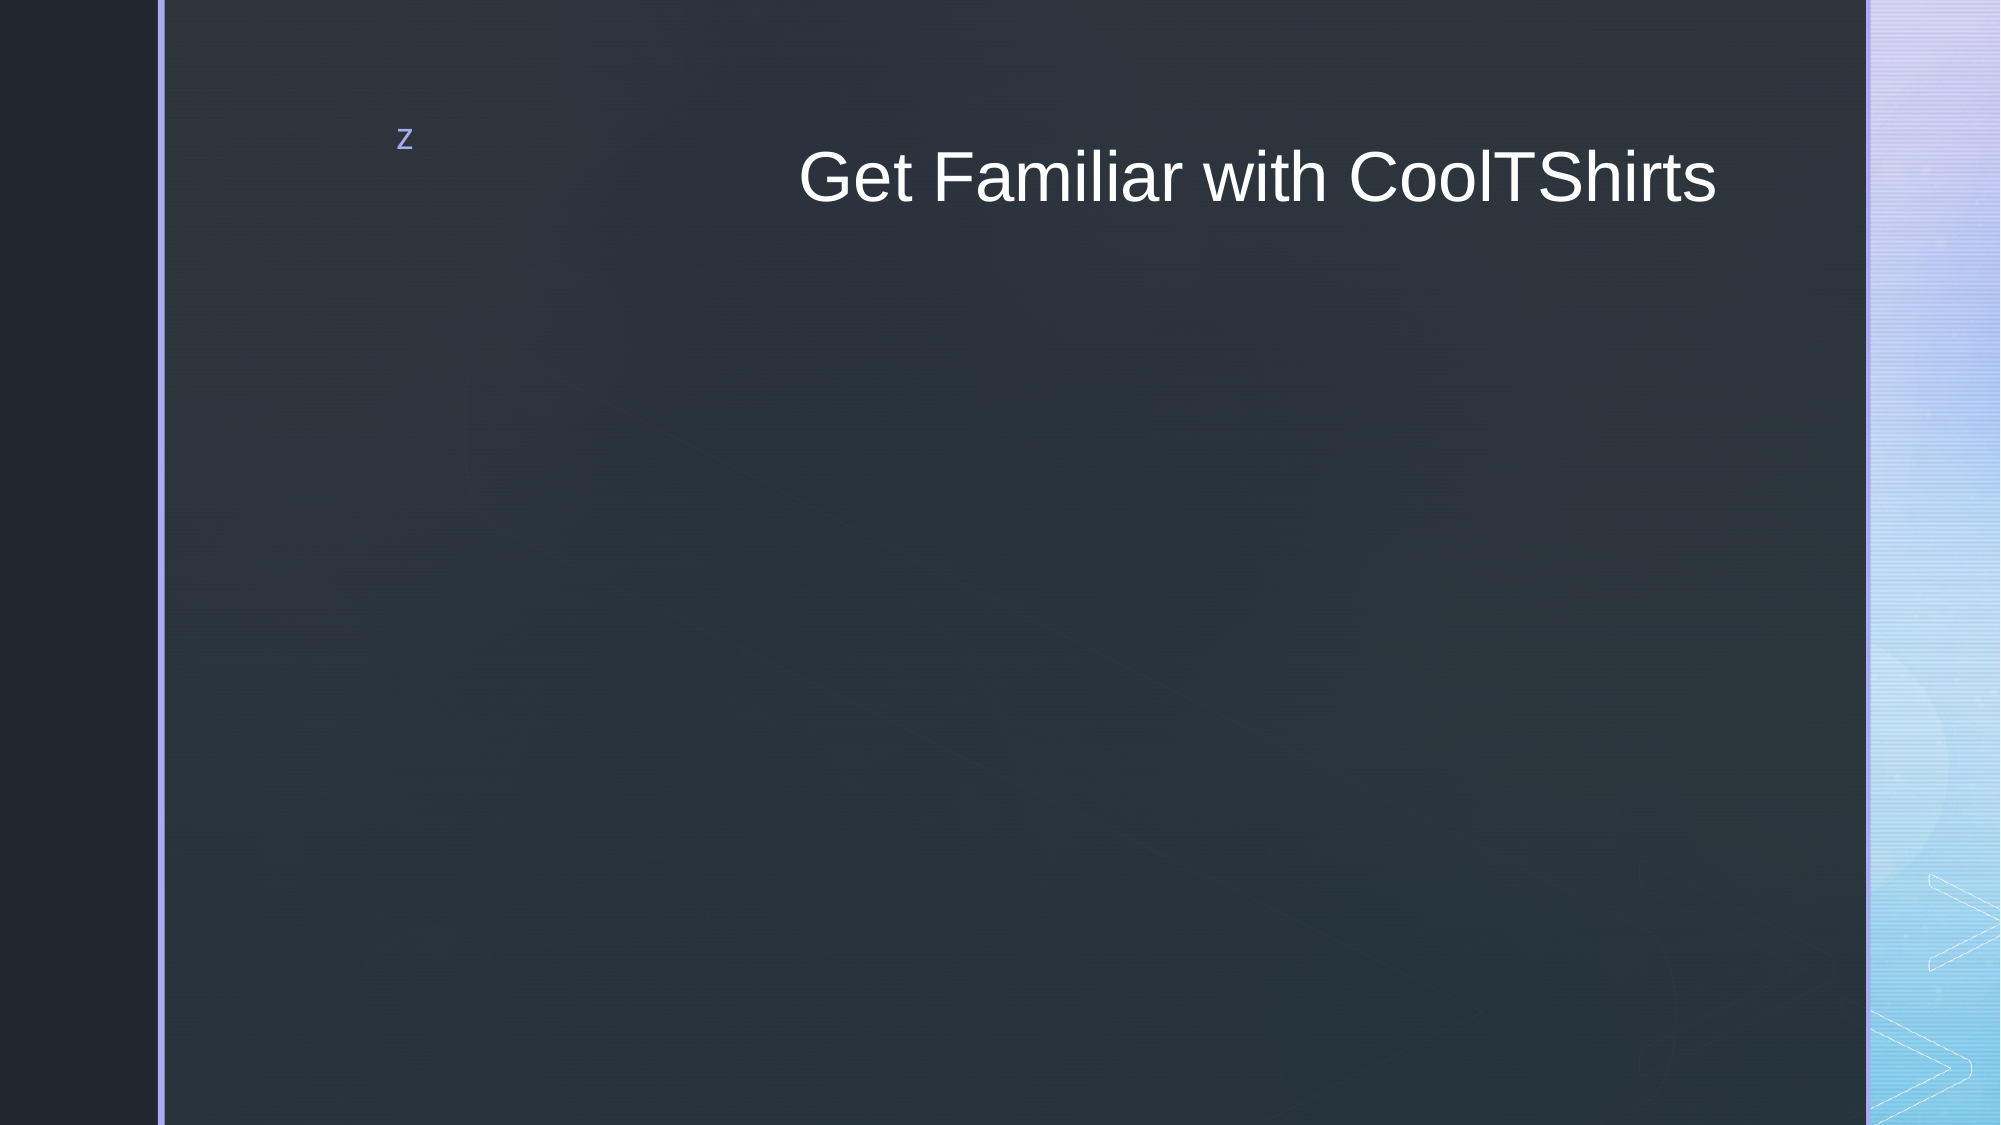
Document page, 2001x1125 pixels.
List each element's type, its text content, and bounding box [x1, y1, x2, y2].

title Get Familiar with CoolTShirts [428, 132, 1734, 310]
picture [1871, 0, 2001, 1125]
